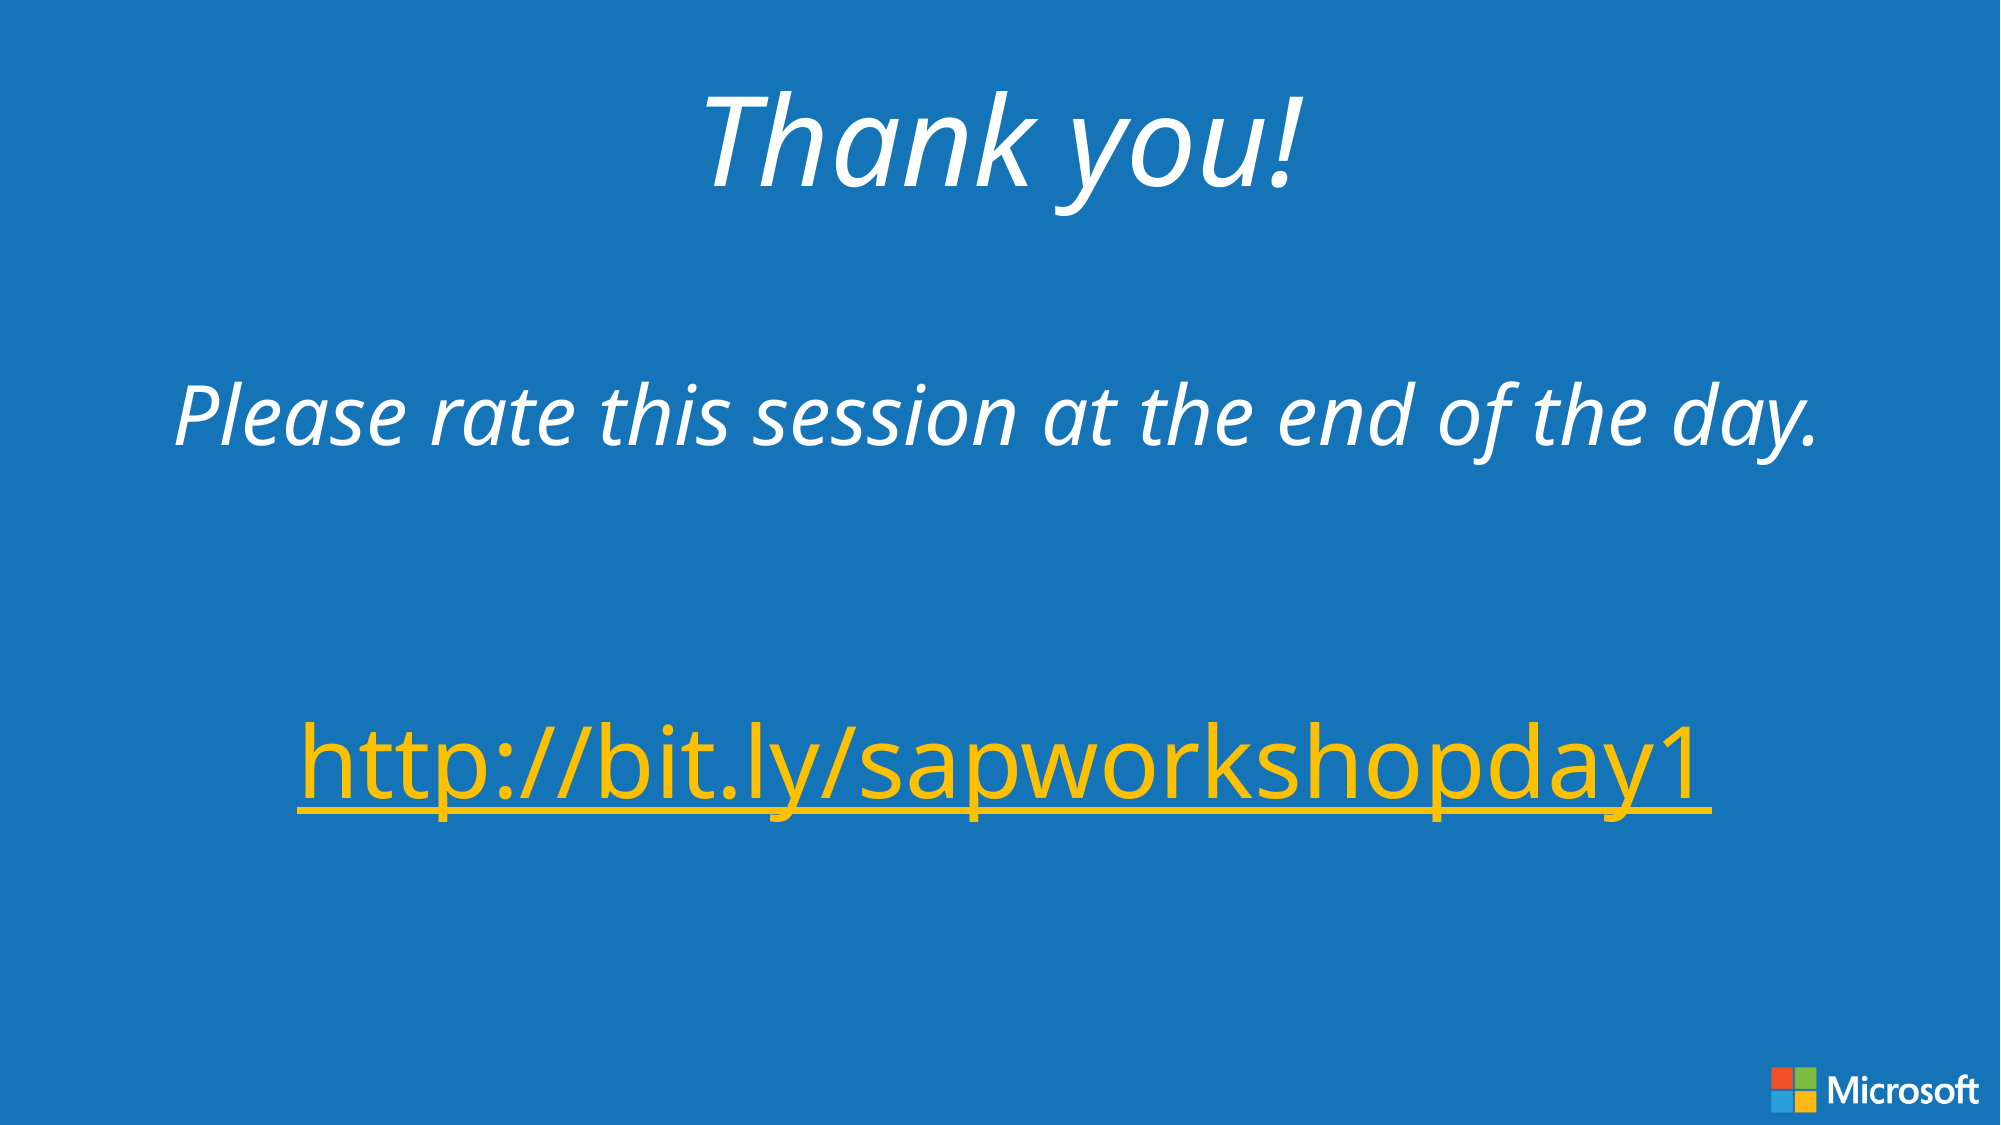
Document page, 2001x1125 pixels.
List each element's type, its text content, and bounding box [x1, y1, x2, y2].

text_box Thank you! Please rate this session at the end of the day. [64, 54, 1934, 488]
text_box http://bit.ly/sapworkshopday1 [45, 675, 1965, 860]
picture [1770, 1066, 1980, 1113]
